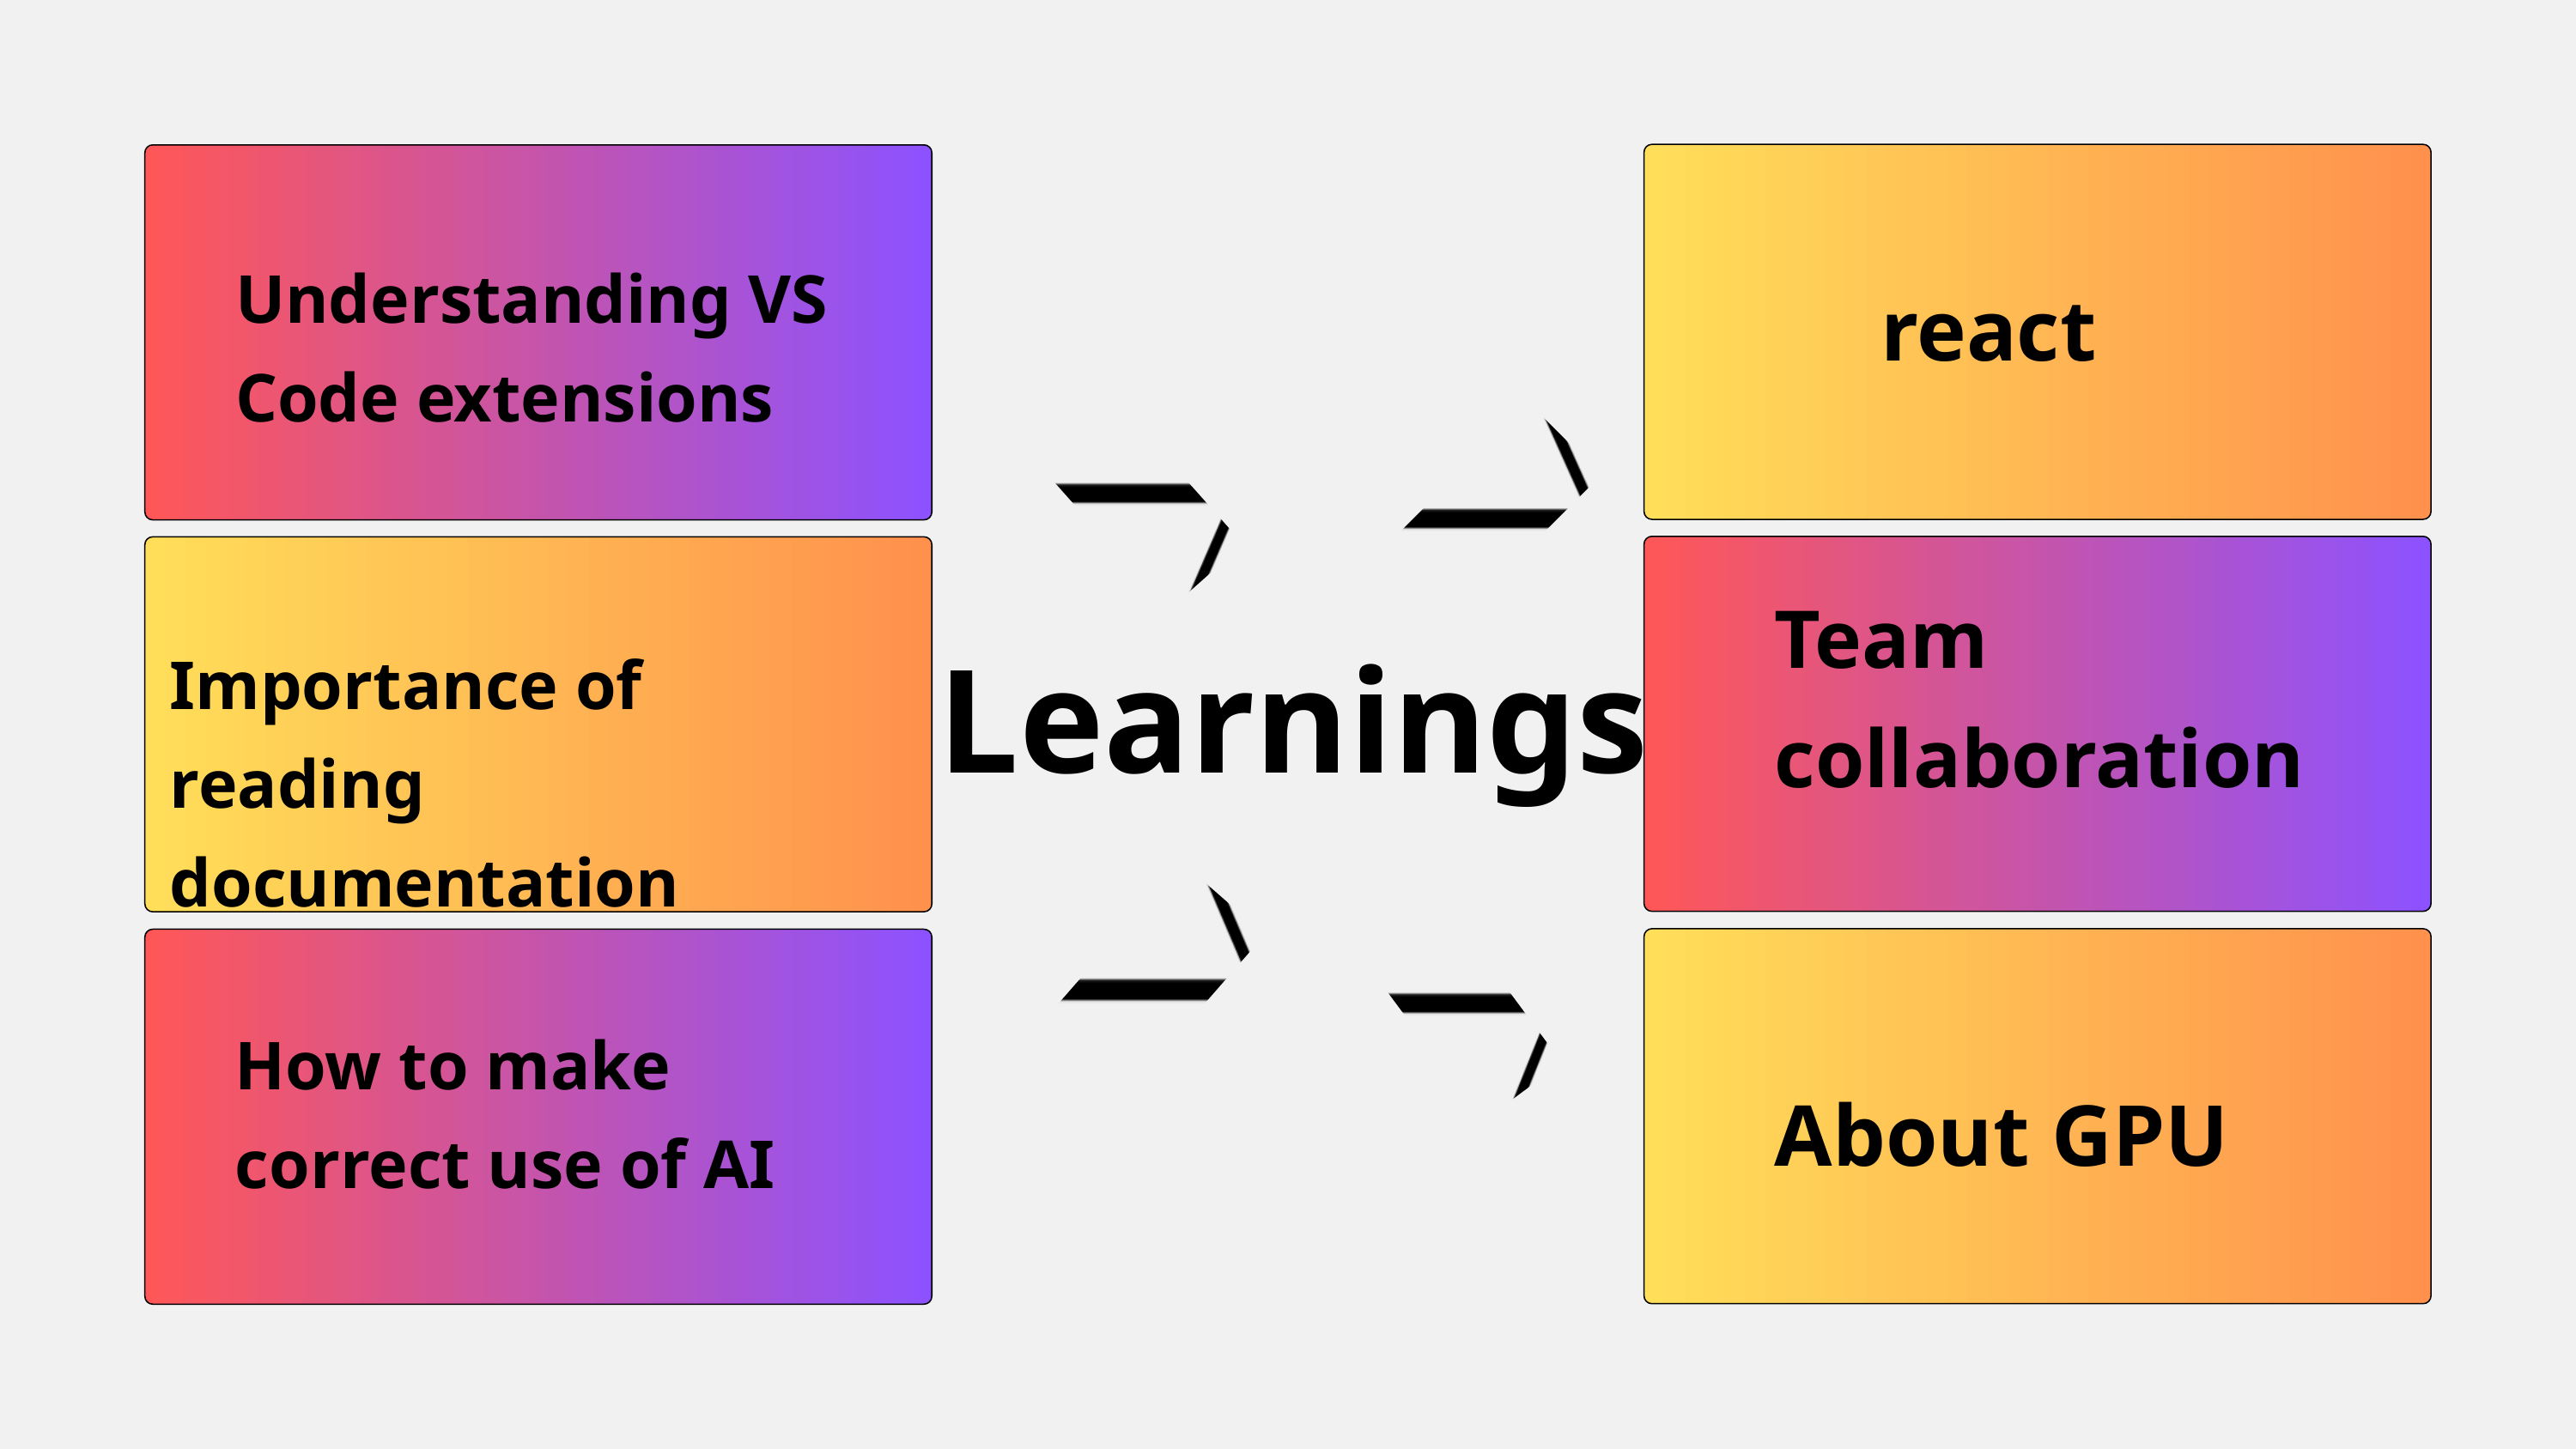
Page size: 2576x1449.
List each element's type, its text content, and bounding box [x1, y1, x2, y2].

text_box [1643, 536, 2432, 912]
text_box [1020, 378, 1243, 610]
text_box [1368, 403, 1601, 636]
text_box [1643, 928, 2432, 1304]
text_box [1643, 143, 2432, 520]
text_box [1353, 887, 1562, 1121]
text_box Learnings [937, 663, 1639, 802]
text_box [144, 144, 933, 520]
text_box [144, 929, 933, 1305]
text_box [1020, 862, 1265, 1119]
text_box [144, 537, 933, 912]
